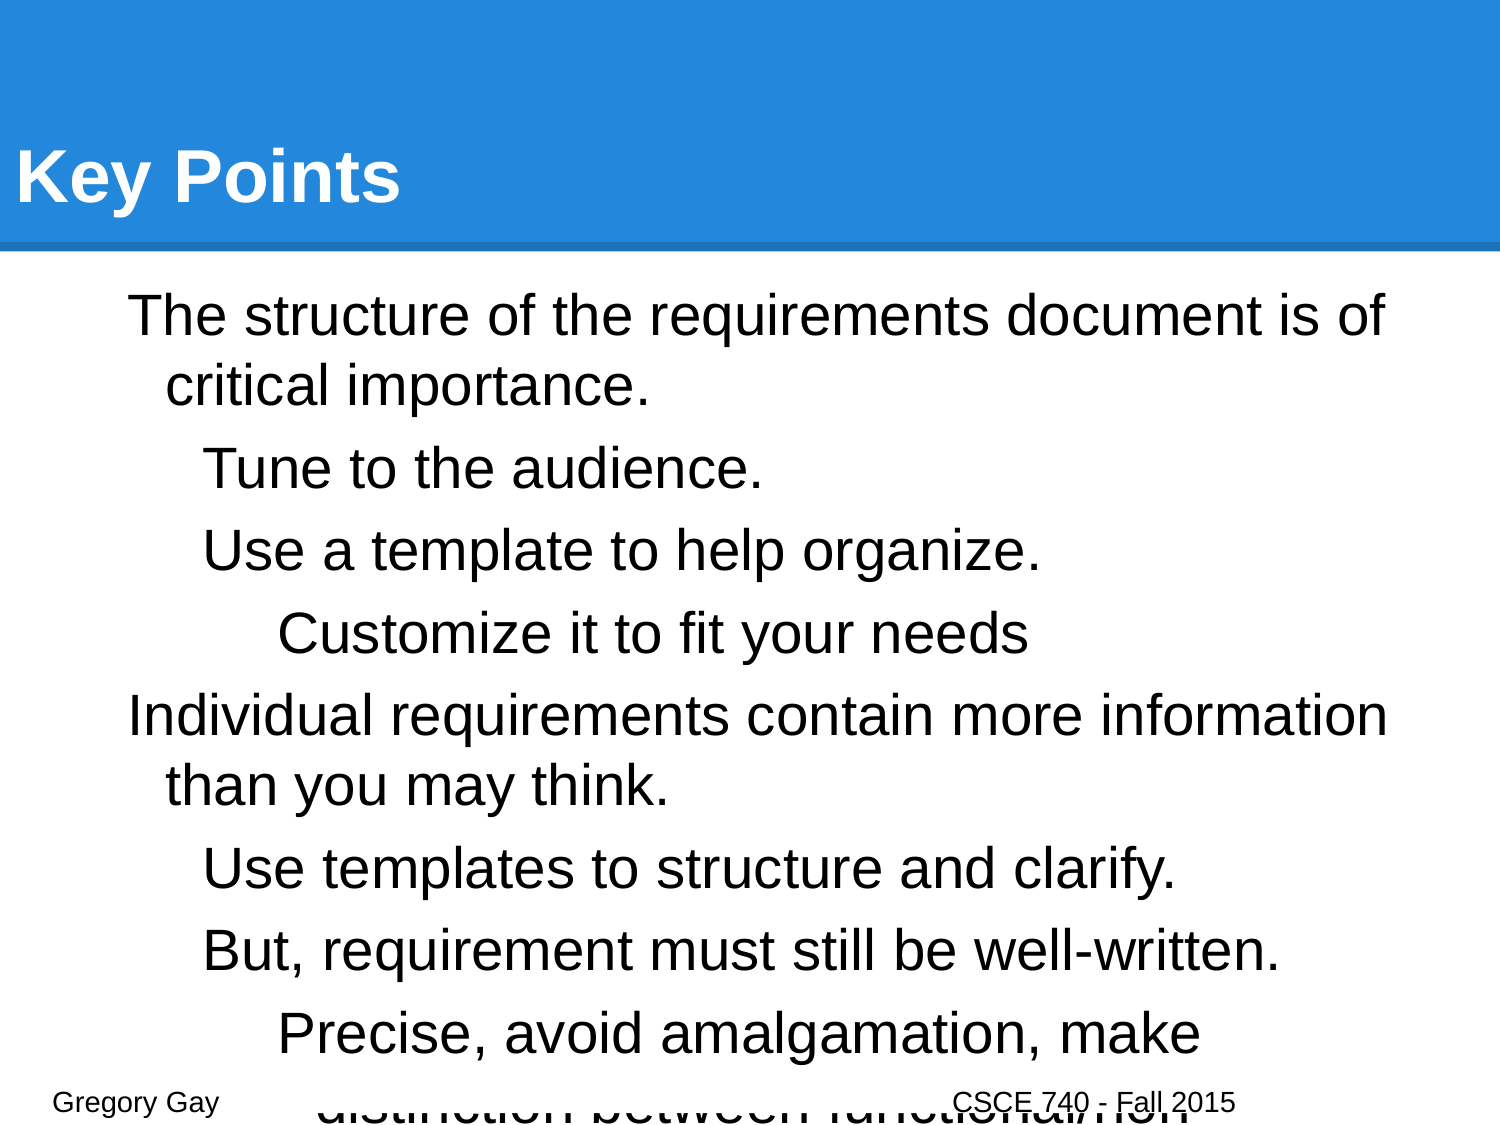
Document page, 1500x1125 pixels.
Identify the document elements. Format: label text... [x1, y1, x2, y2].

text_box Gregory Gay CSCE 740 - Fall 2015 45 [37, 1068, 1463, 1114]
title Key Points [0, 45, 1500, 233]
list The structure of the requirements document is of critical importance. Tune to the audience. Use a template to help organize. Customize it to fit your needs Individual requirements contain more information than you may think. Use templates to structure and clarify. But, requirement must still be well-written. Precise, avoid amalgamation, make distinction between functional/non-functional [75, 262, 1476, 1078]
